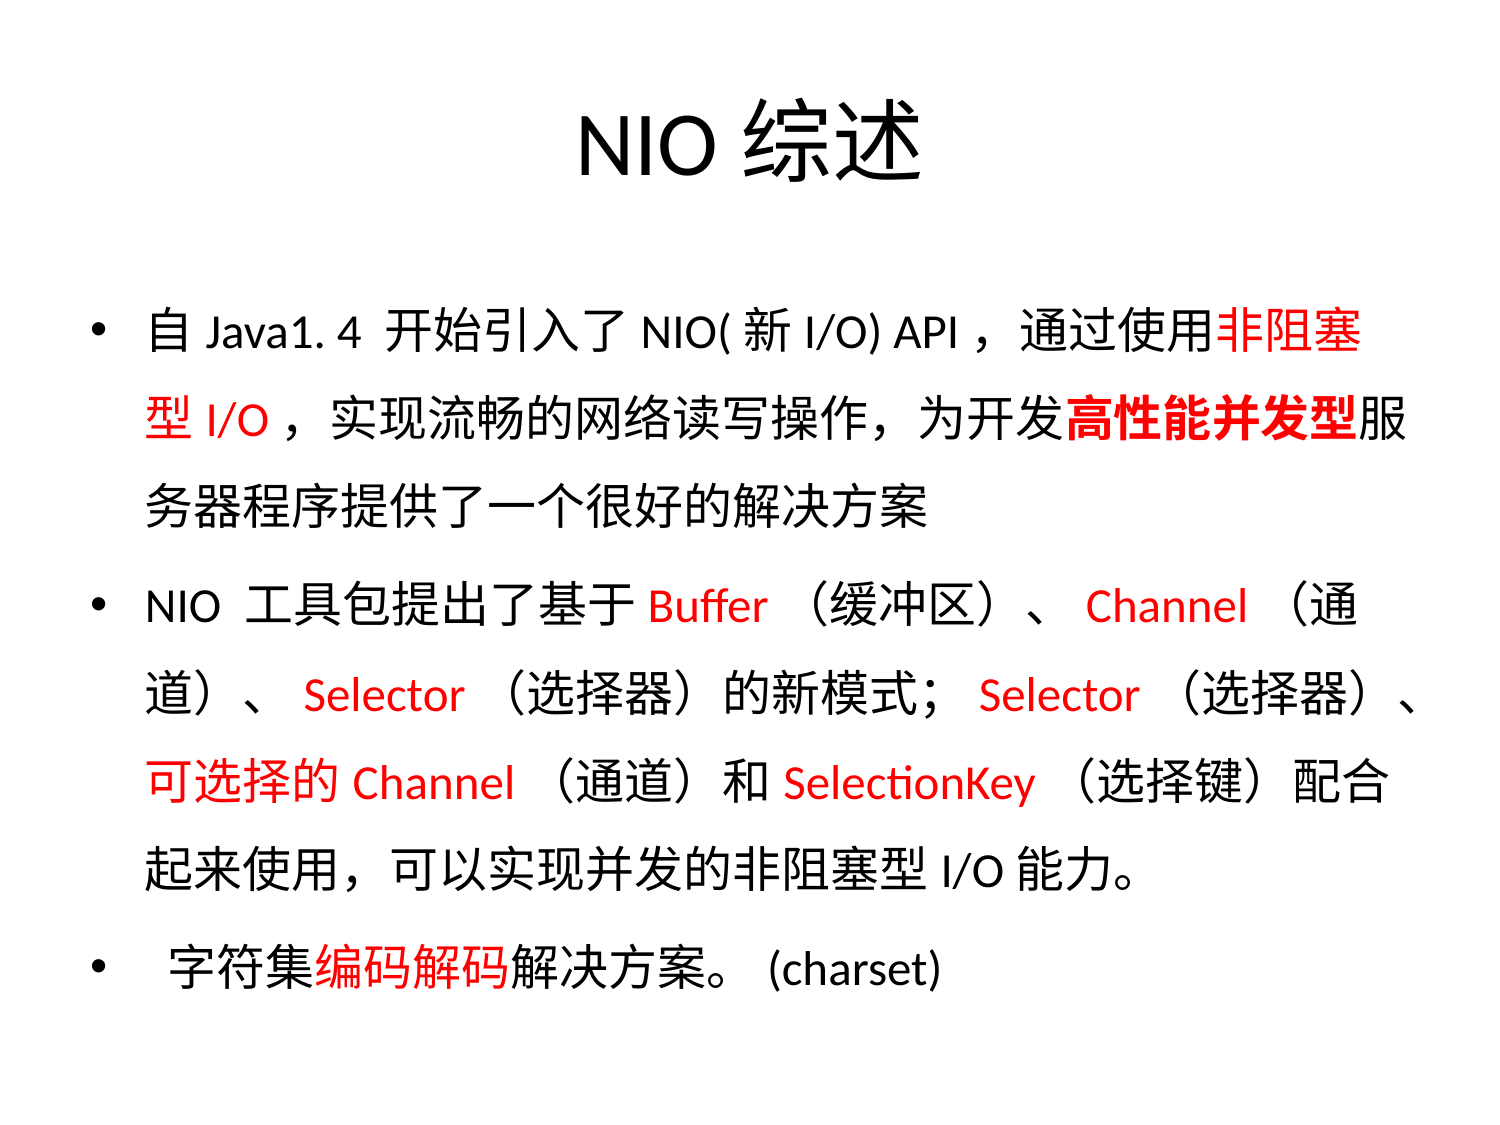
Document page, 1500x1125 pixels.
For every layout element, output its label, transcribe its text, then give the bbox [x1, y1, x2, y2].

list 自Java1. 4 开始引入了NIO(新I/O) API，通过使用非阻塞型I/O，实现流畅的网络读写操作，为开发高性能并发型服务器程序提供了一个很好的解决方案 NIO 工具包提出了基于Buffer（缓冲区）、Channel（通道）、Selector（选择器）的新模式；Selector（选择器）、可选择的Channel（通道）和SelectionKey（选择键）配合起来使用，可以实现并发的非阻塞型I/O能力。 字符集编码解码解决方案。(charset) [75, 262, 1425, 1005]
title NIO综述 [75, 45, 1425, 233]
